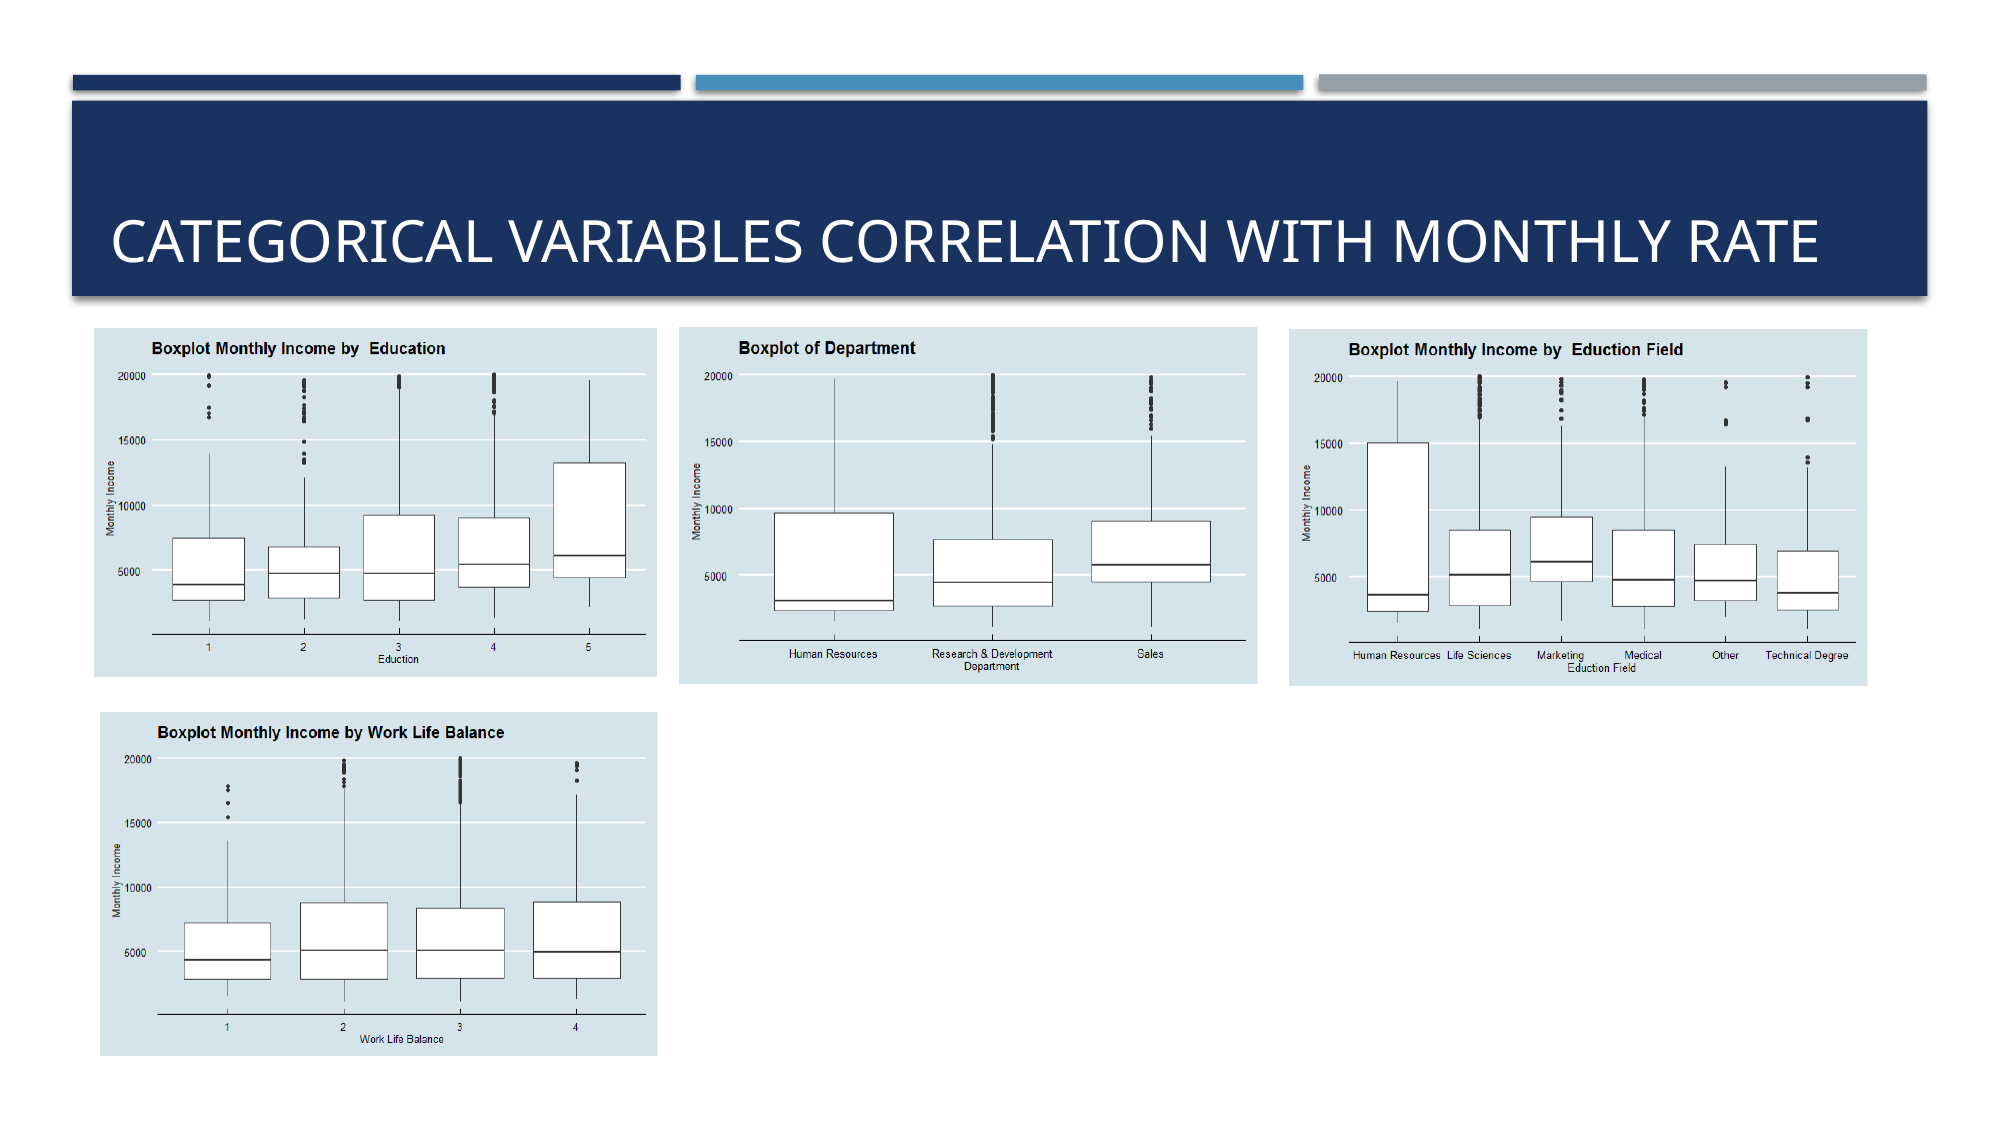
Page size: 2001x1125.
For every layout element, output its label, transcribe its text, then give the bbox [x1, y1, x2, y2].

picture [1287, 325, 1872, 692]
picture [89, 325, 666, 682]
title Categorical variables correlation with monthly Rate [95, 115, 1905, 282]
picture [677, 325, 1263, 688]
picture [94, 707, 666, 1057]
